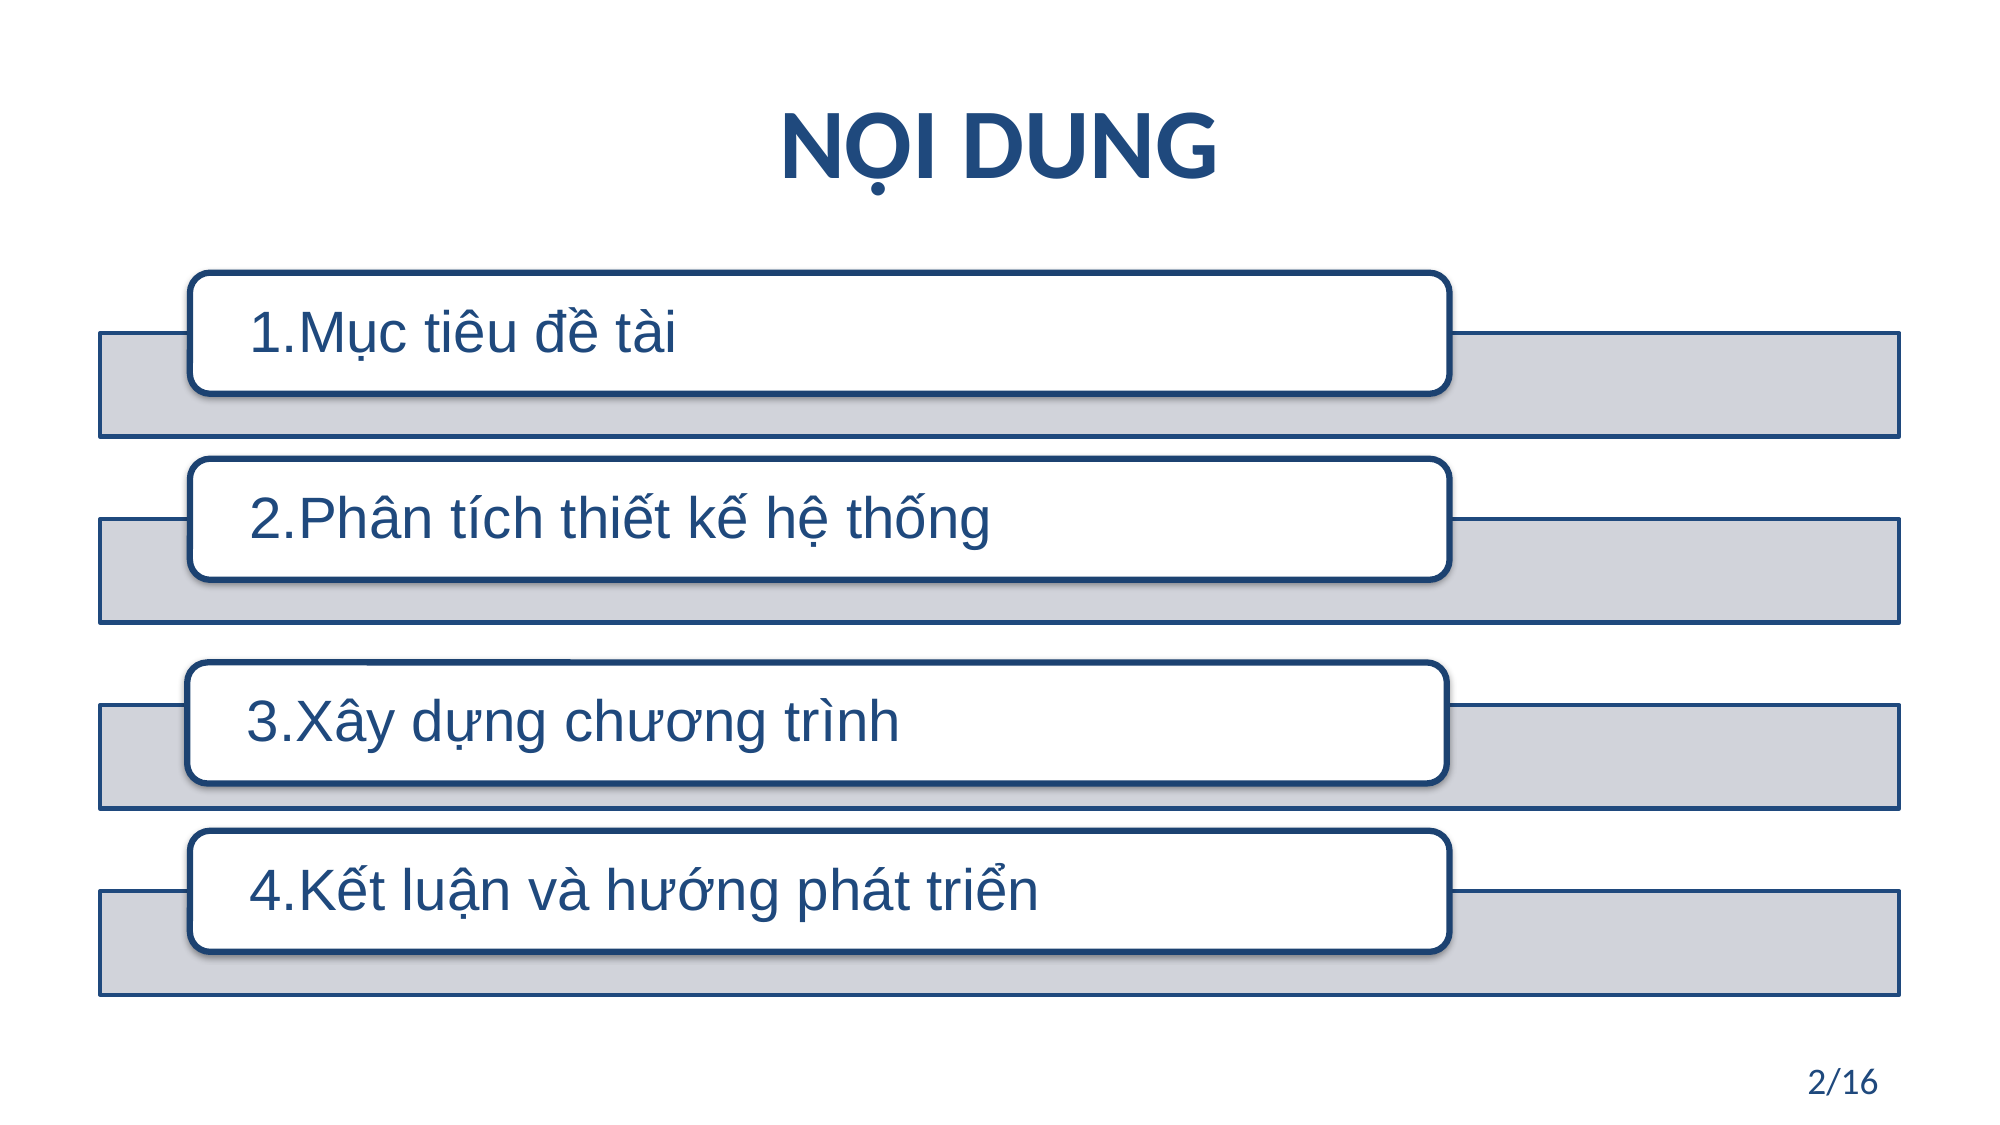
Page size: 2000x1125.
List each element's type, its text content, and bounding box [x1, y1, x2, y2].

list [99, 262, 1900, 1006]
title NỘI DUNG [99, 45, 1900, 233]
